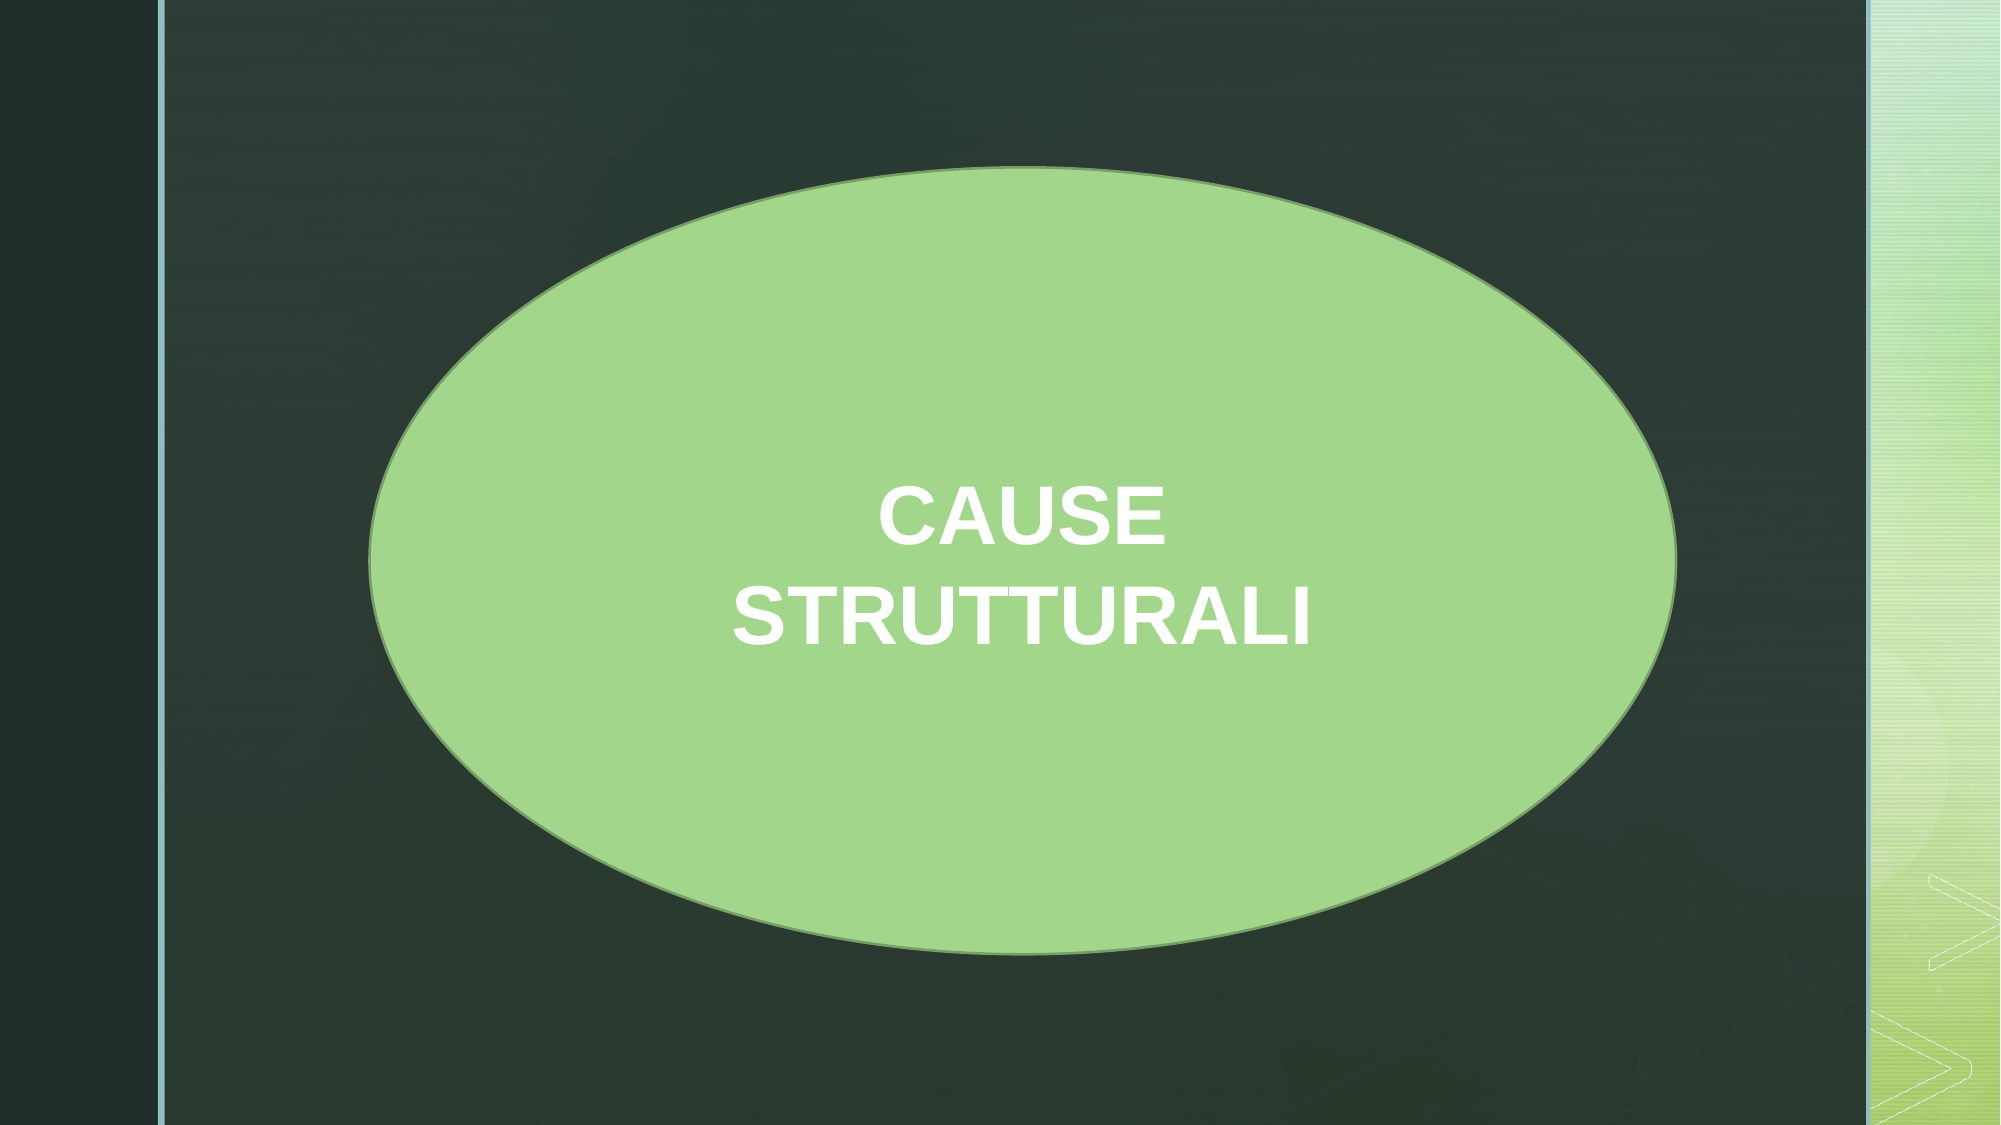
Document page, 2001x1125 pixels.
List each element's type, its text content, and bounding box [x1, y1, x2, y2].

text_box CAUSE STRUTTURALI [368, 166, 1678, 956]
picture [1871, 0, 2001, 1125]
